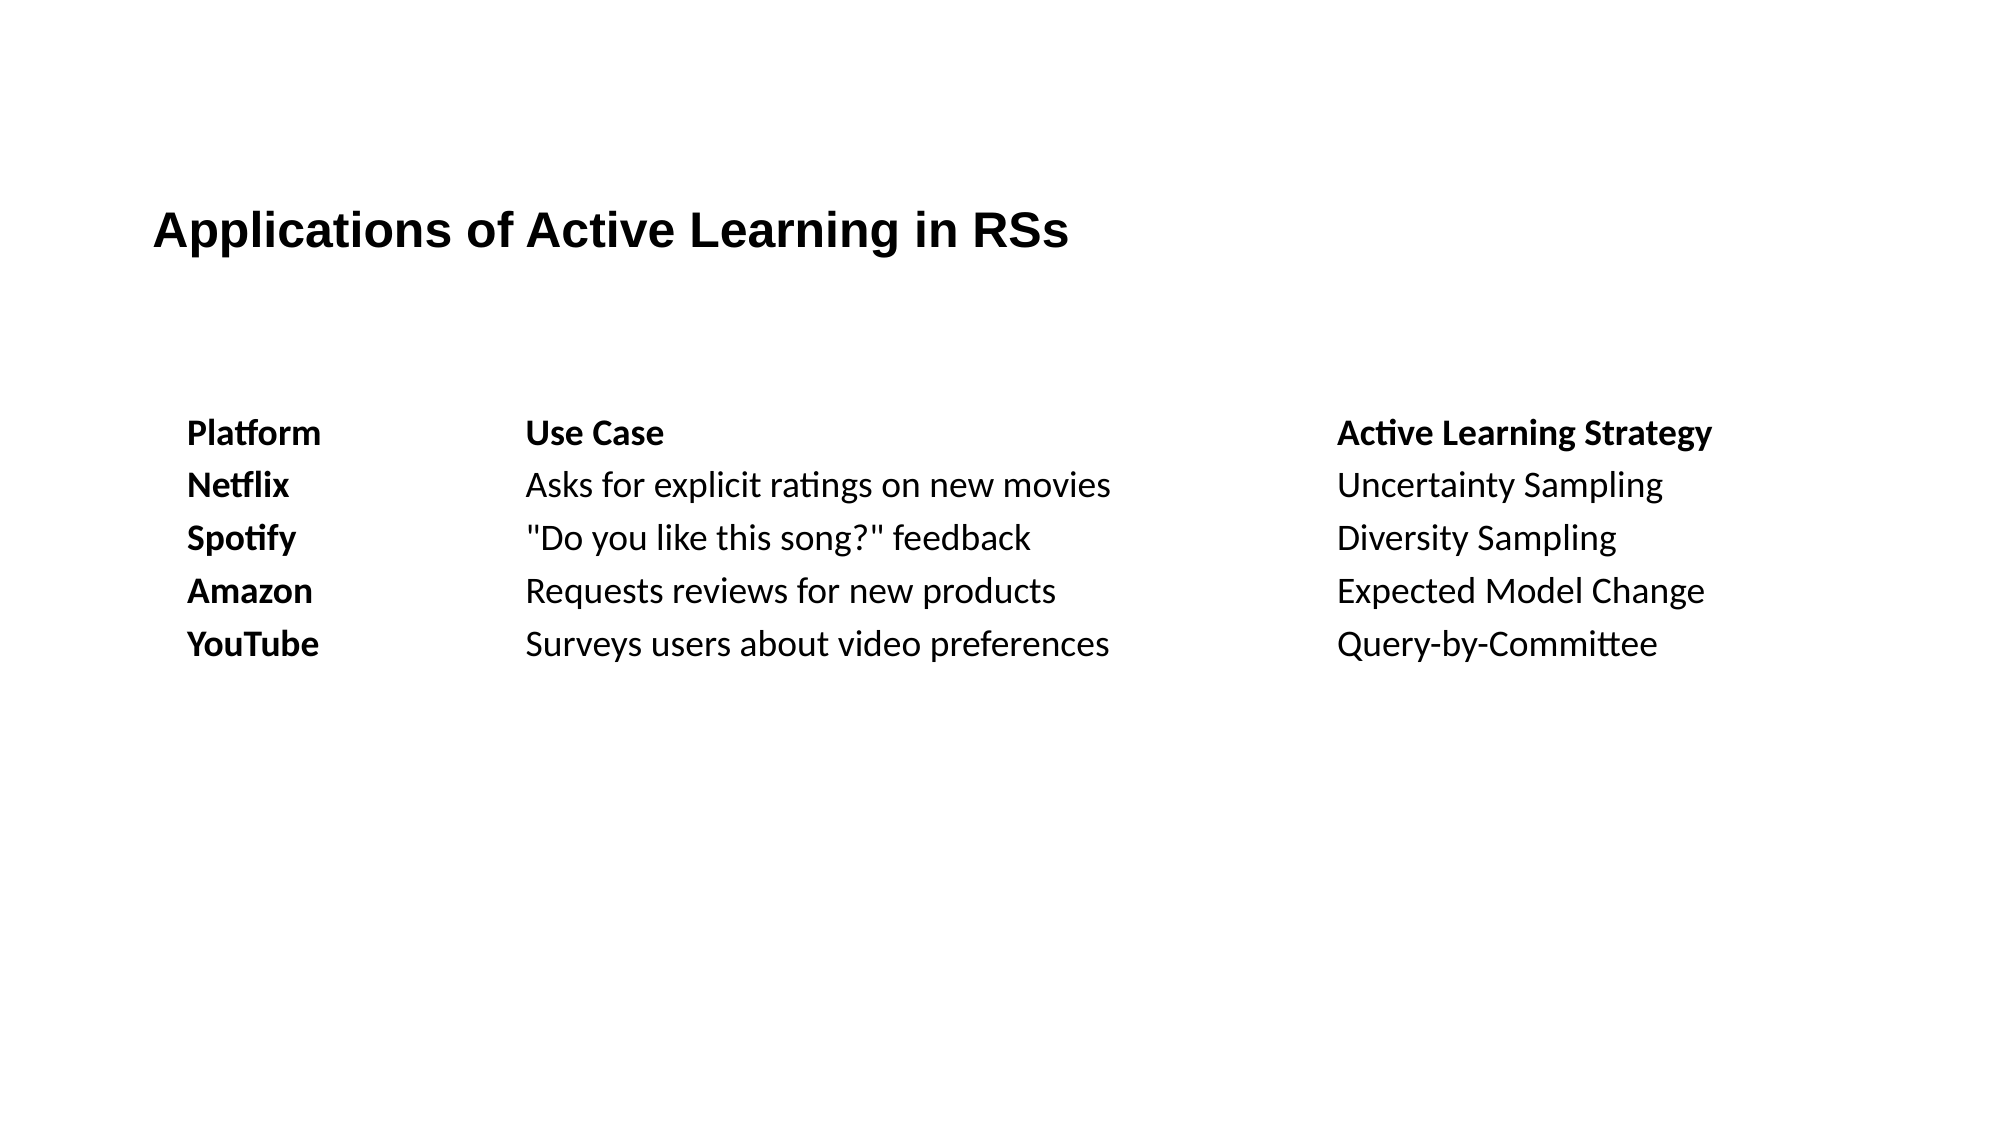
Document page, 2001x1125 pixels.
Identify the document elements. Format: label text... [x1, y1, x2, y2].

table_cell Netflix [172, 462, 511, 515]
table_cell YouTube [172, 621, 511, 673]
table_header Platform [172, 409, 511, 462]
table_cell Surveys users about video preferences [511, 621, 1322, 673]
text_box Applications of Active Learning in RSs [137, 190, 1508, 266]
table_cell Requests reviews for new products [511, 568, 1322, 621]
table_cell Uncertainty Sampling [1322, 462, 1897, 515]
table_cell Amazon [172, 568, 511, 621]
table_cell Expected Model Change [1322, 568, 1897, 621]
table_cell "Do you like this song?" feedback [511, 515, 1322, 568]
table_cell Asks for explicit ratings on new movies [511, 462, 1322, 515]
table_cell Query-by-Committee [1322, 621, 1897, 673]
table_header Active Learning Strategy [1322, 409, 1897, 462]
table_header Use Case [511, 409, 1322, 462]
table_cell Spotify [172, 515, 511, 568]
table_cell Diversity Sampling [1322, 515, 1897, 568]
